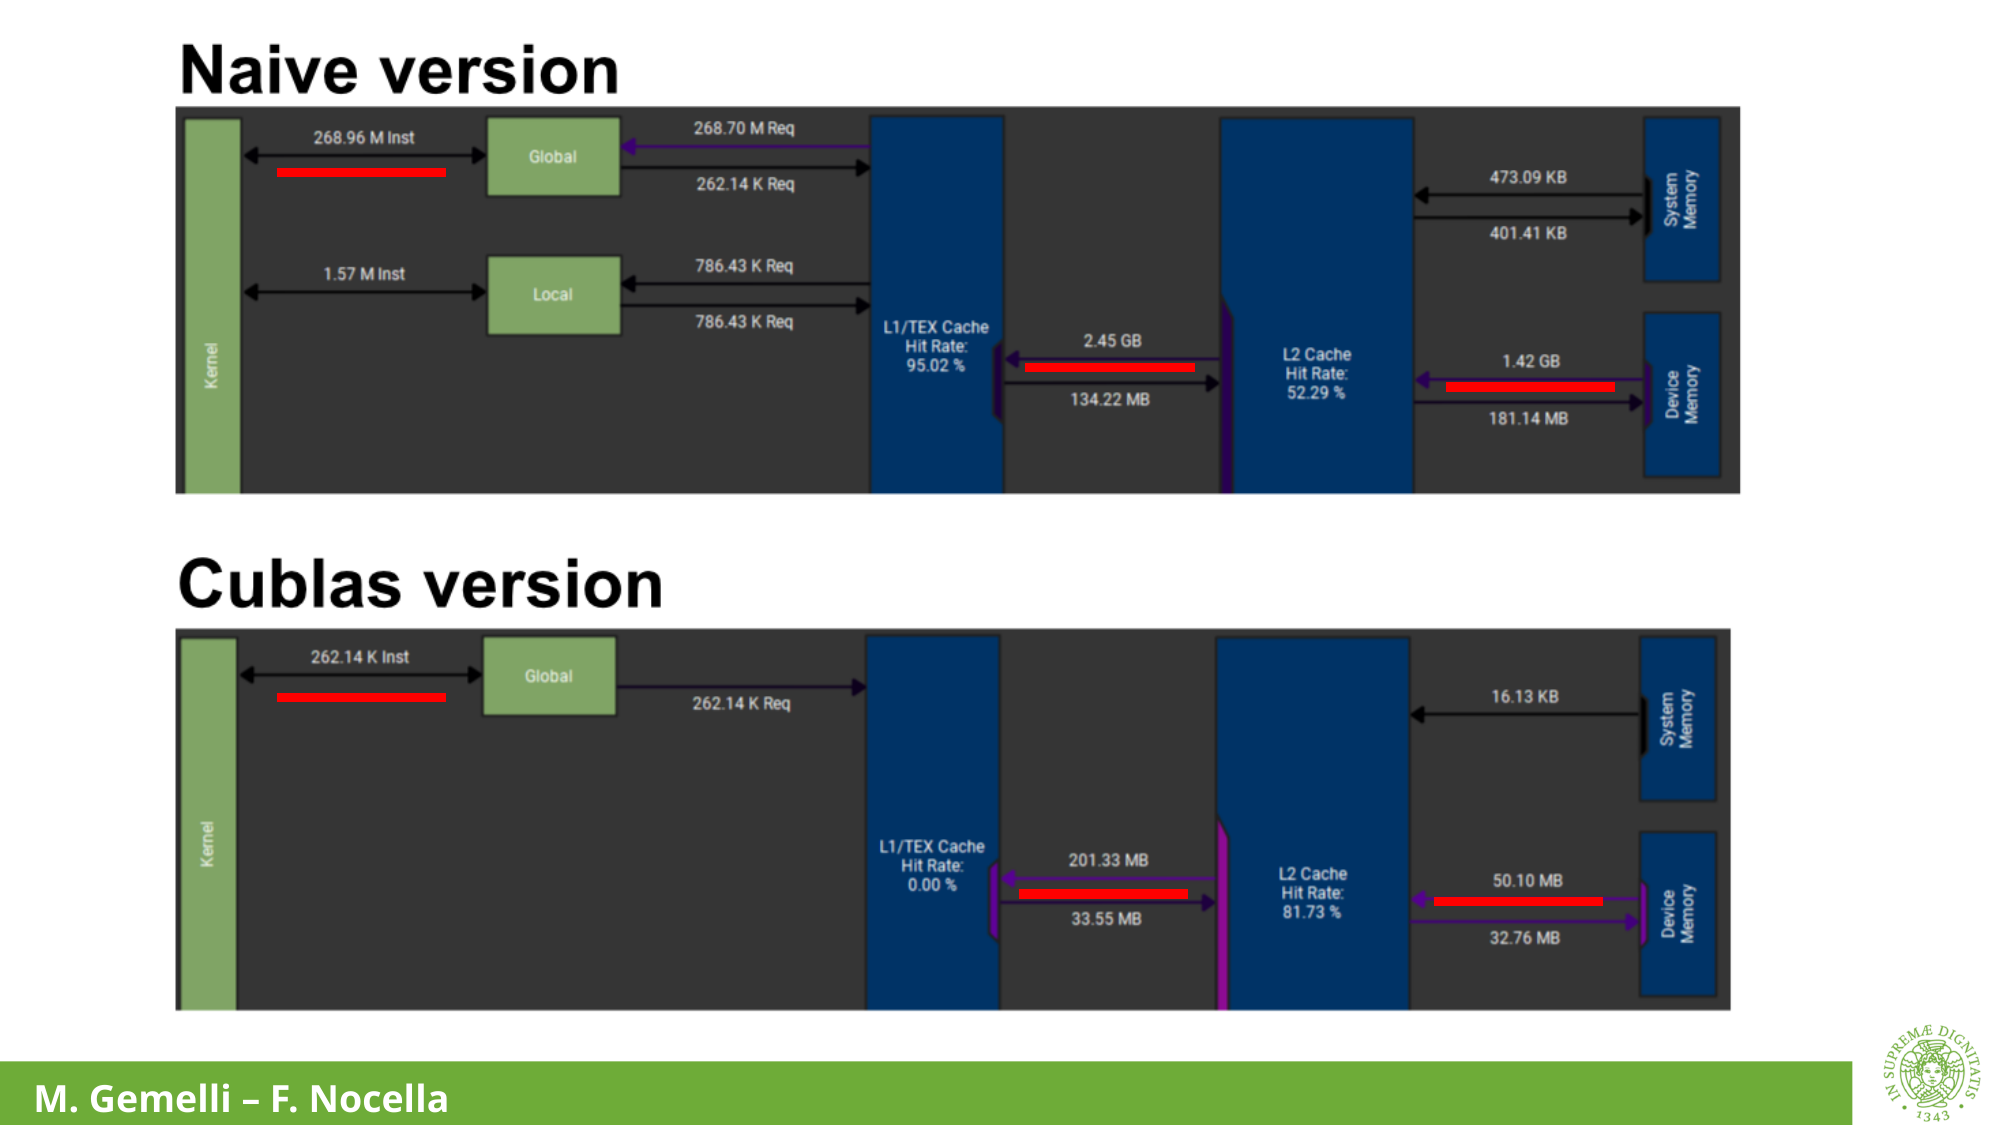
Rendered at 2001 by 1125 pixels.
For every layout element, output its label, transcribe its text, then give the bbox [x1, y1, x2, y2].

picture [1883, 1023, 1982, 1123]
text_box M. Gemelli – F. Nocella [18, 1067, 465, 1125]
text_box [0, 1060, 1854, 1125]
picture [67, 25, 1853, 1040]
